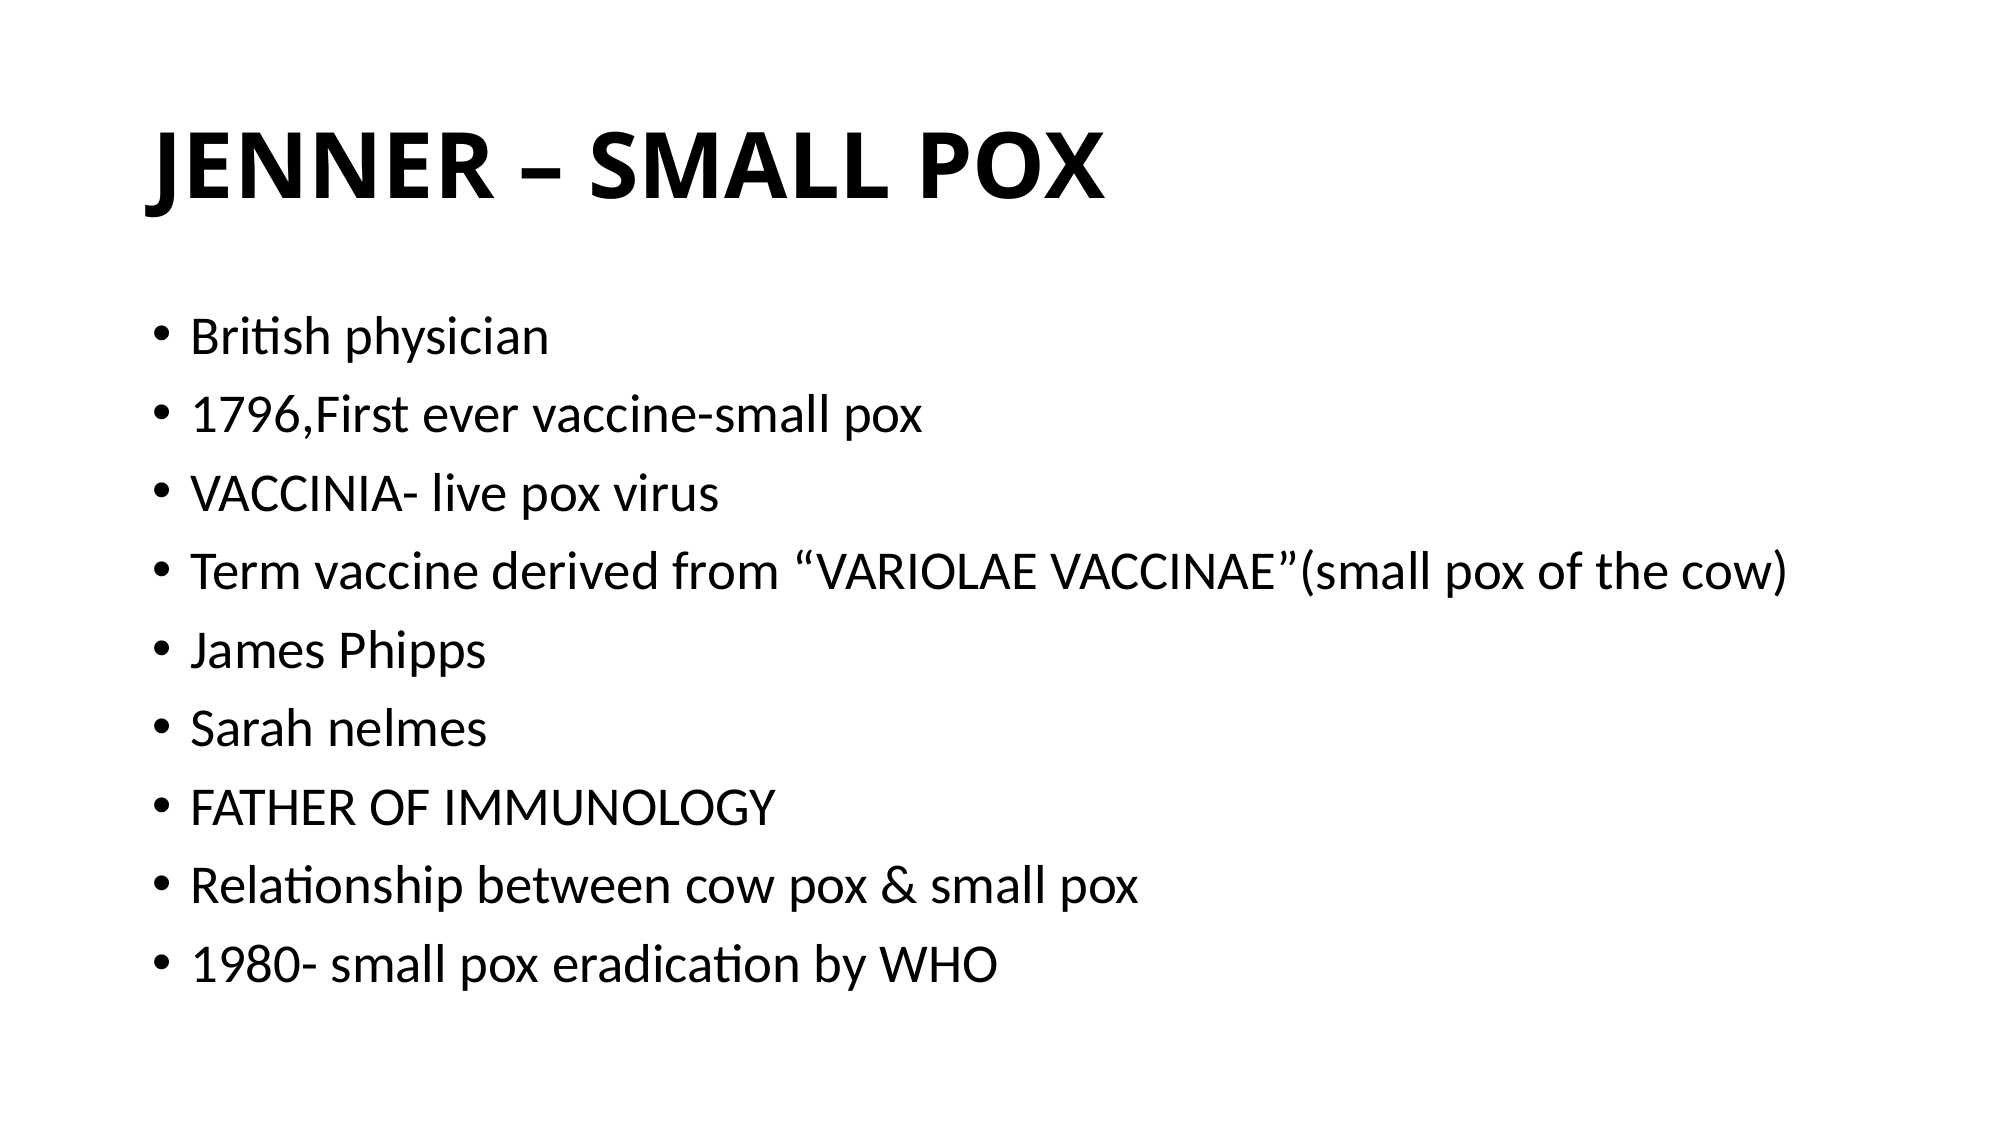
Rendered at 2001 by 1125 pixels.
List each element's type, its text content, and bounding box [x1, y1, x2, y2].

list British physician 1796,First ever vaccine-small pox VACCINIA- live pox virus Term vaccine derived from “VARIOLAE VACCINAE”(small pox of the cow) James Phipps Sarah nelmes FATHER OF IMMUNOLOGY Relationship between cow pox & small pox 1980- small pox eradication by WHO [137, 299, 1863, 1014]
title JENNER – SMALL POX [137, 59, 1863, 278]
